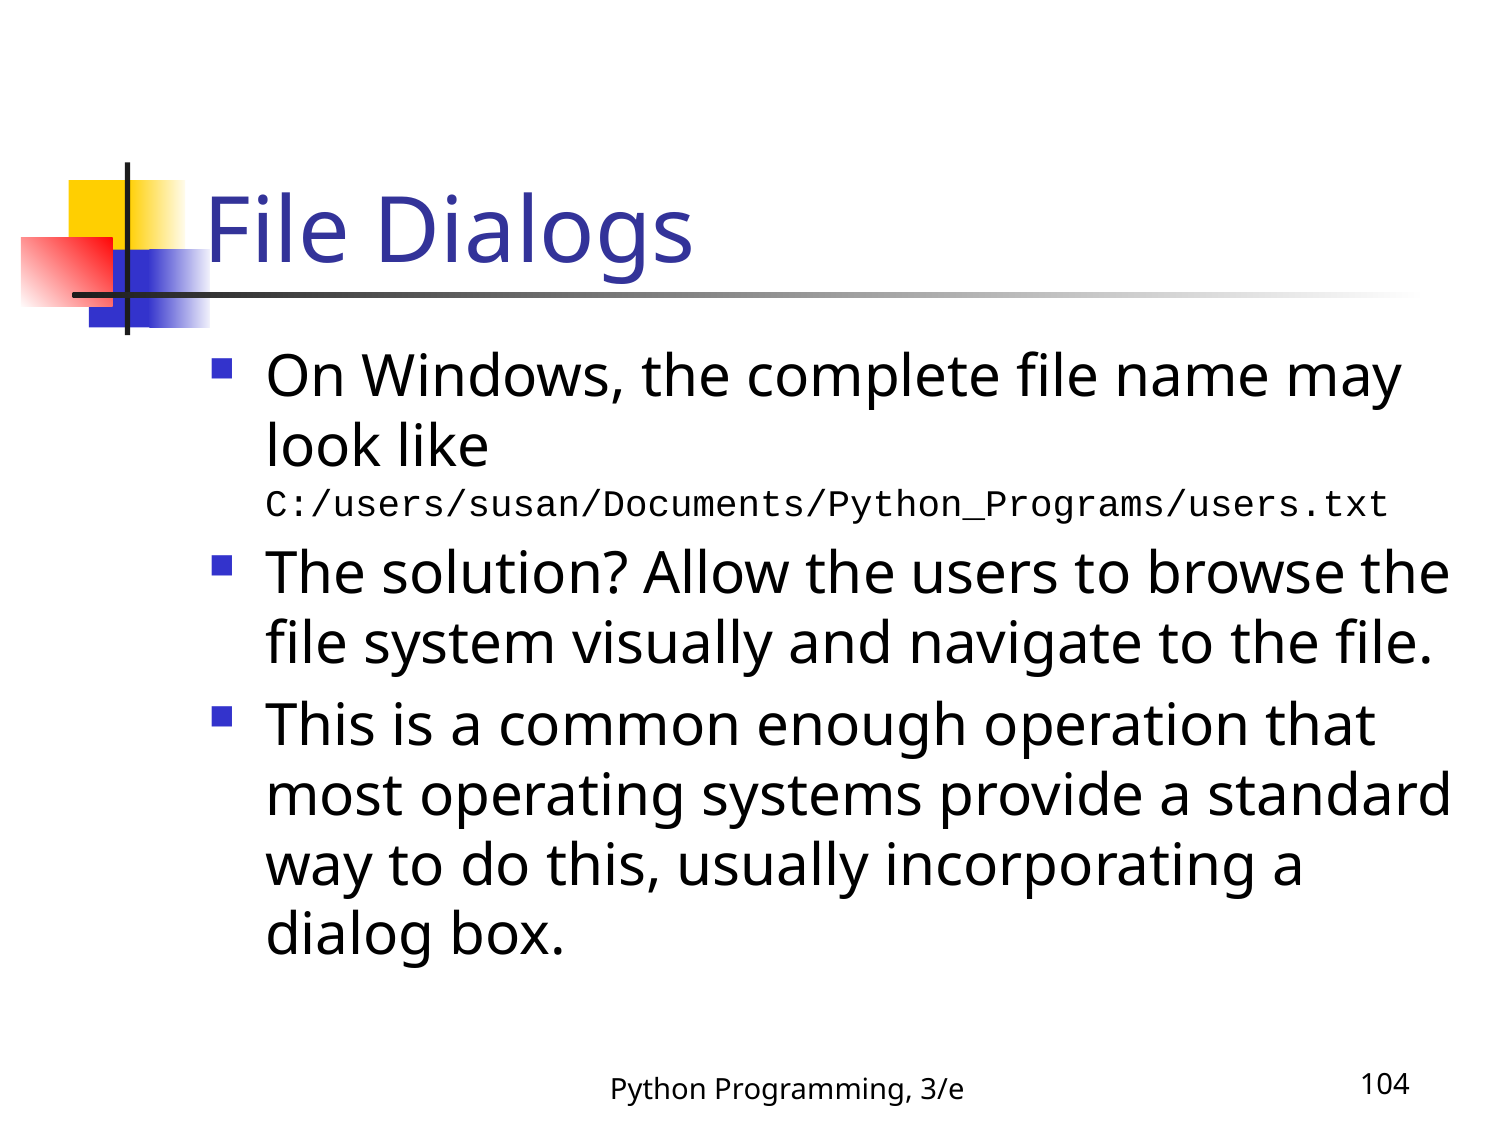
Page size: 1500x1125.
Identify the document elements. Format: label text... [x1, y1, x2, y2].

footer Python Programming, 3/e [549, 1037, 1026, 1113]
list On Windows, the complete file name may look like C:/users/susan/Documents/Python_Programs/users.txt The solution? Allow the users to browse the file system visually and navigate to the file. This is a common enough operation that most operating systems provide a standard way to do this, usually incorporating a dialog box. [193, 331, 1469, 1006]
slide_number 104 [1112, 1037, 1426, 1113]
title File Dialogs [188, 101, 1468, 289]
